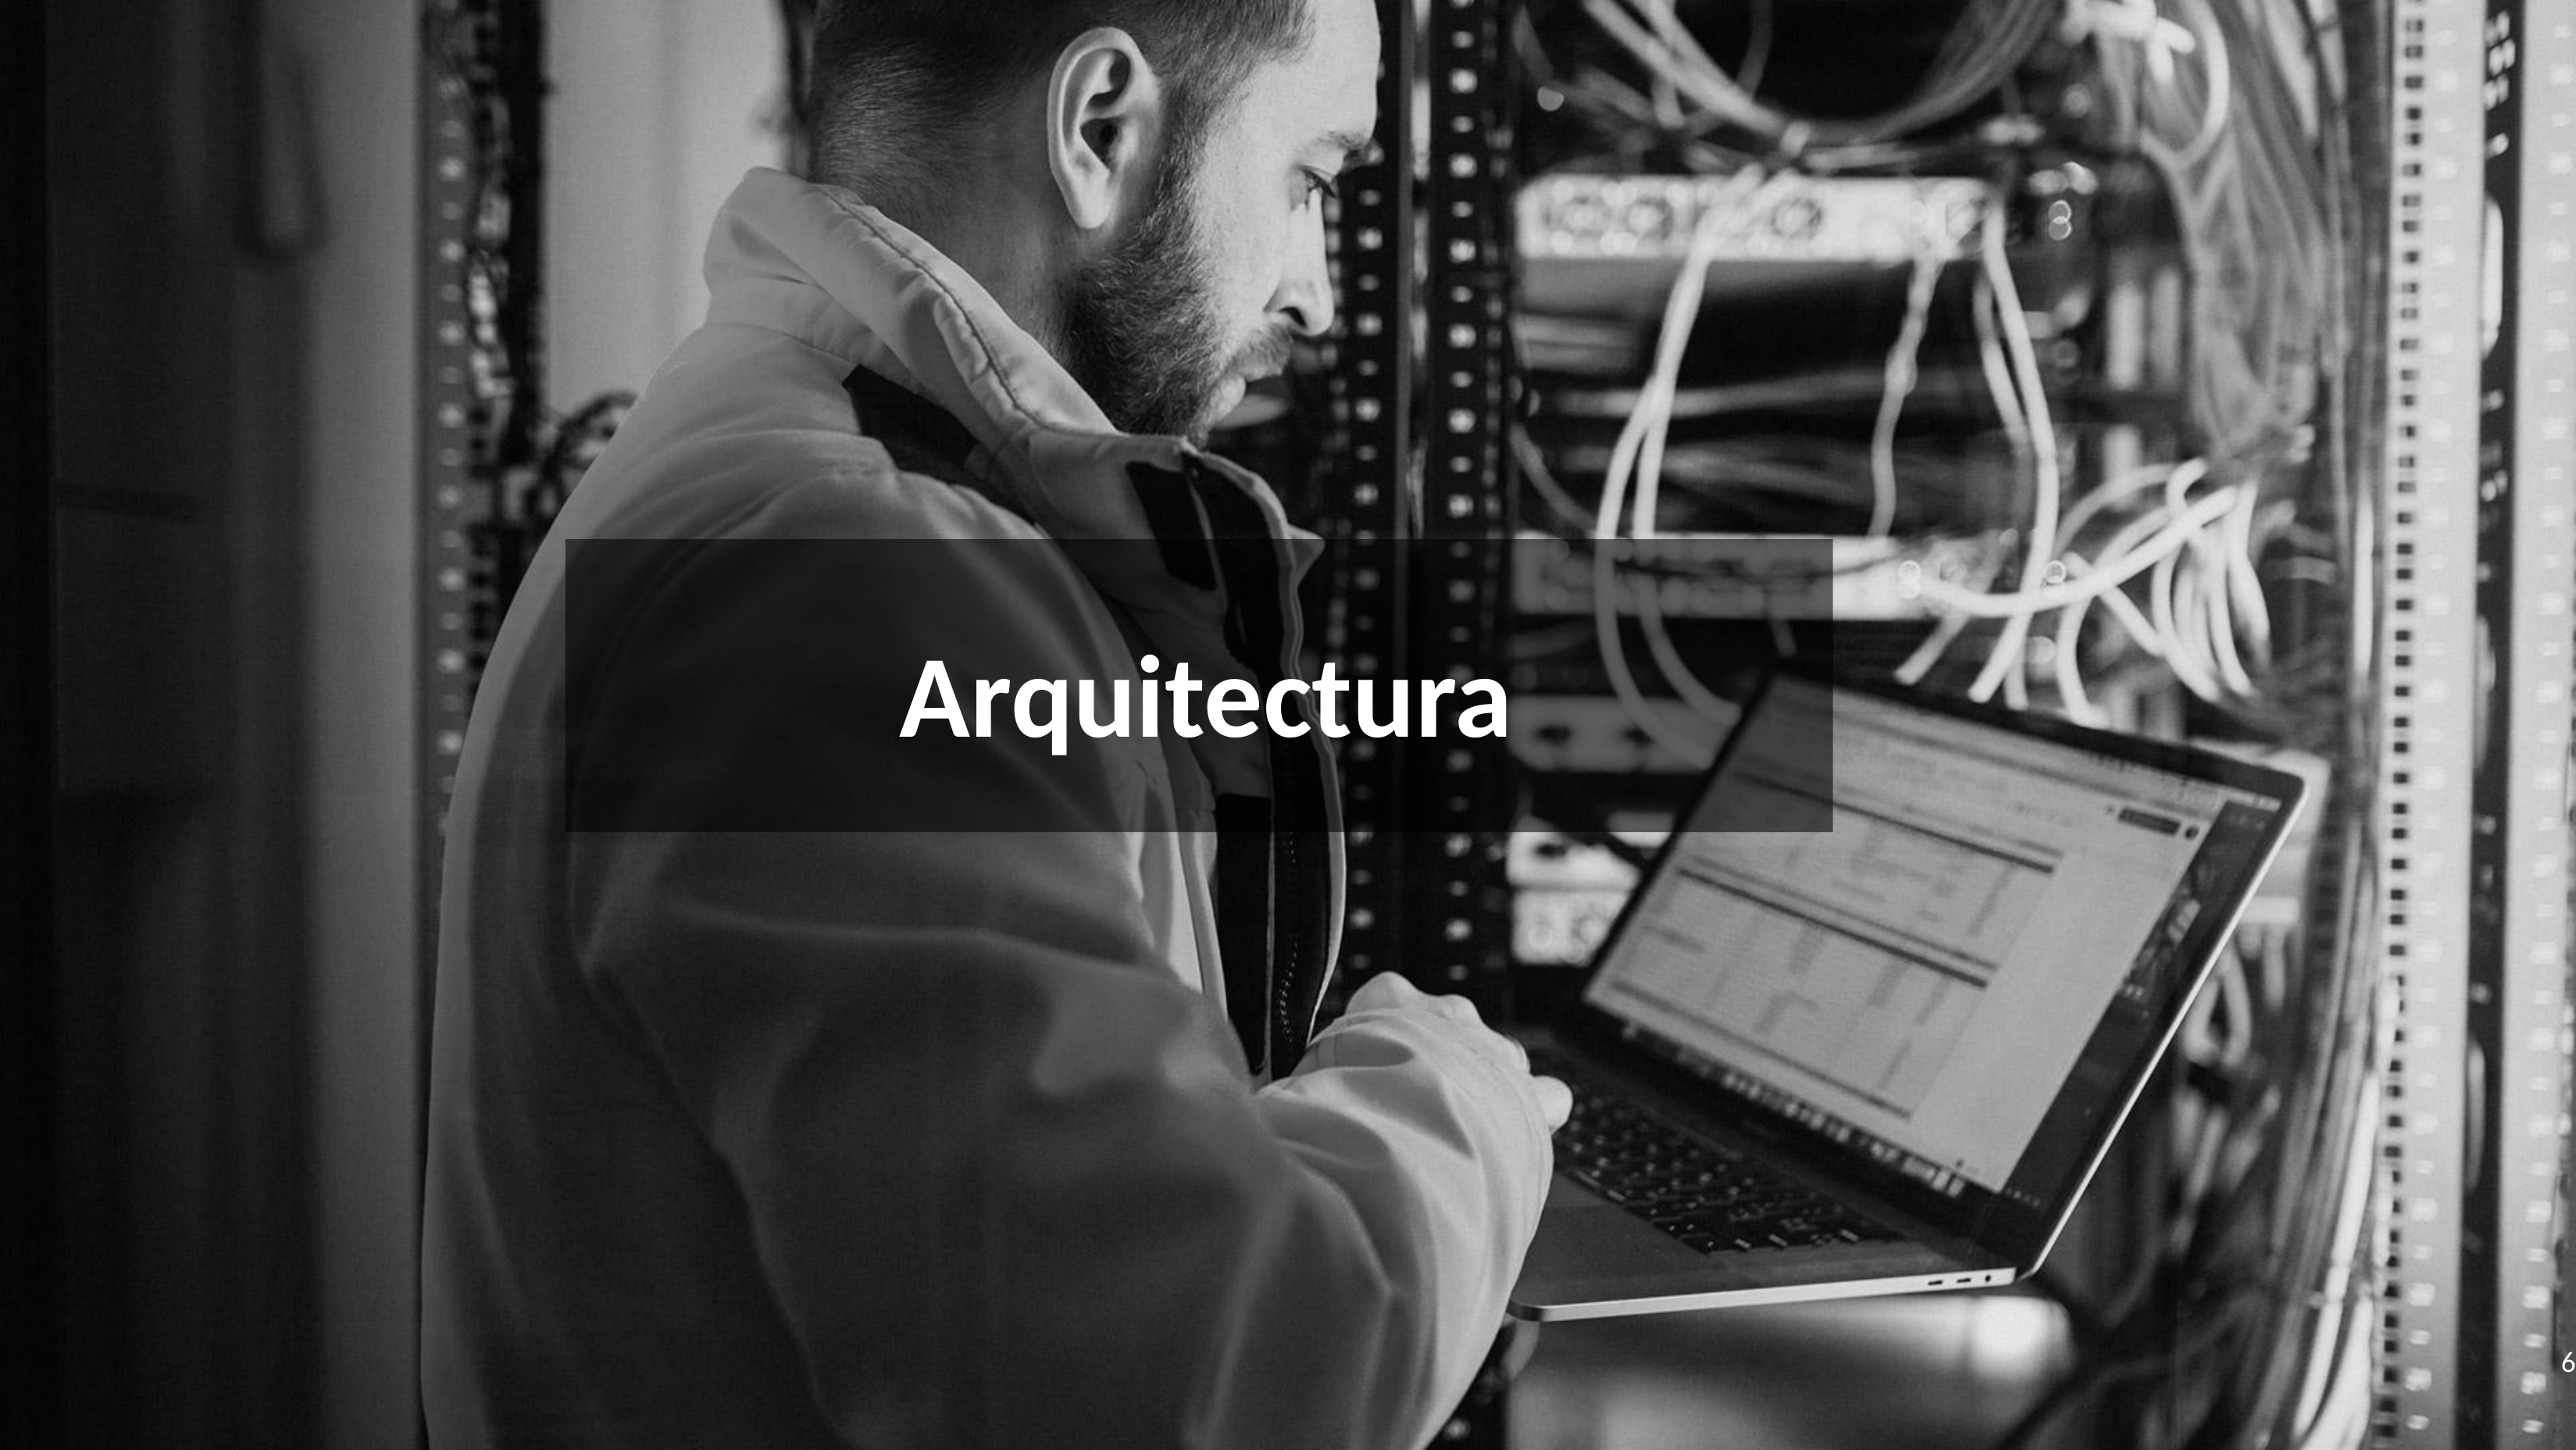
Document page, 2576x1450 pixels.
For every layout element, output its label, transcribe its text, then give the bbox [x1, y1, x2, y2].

slide_number ‹#› [2141, 1343, 2576, 1450]
picture [0, 0, 2576, 1450]
title Arquitectura [573, 620, 1839, 862]
